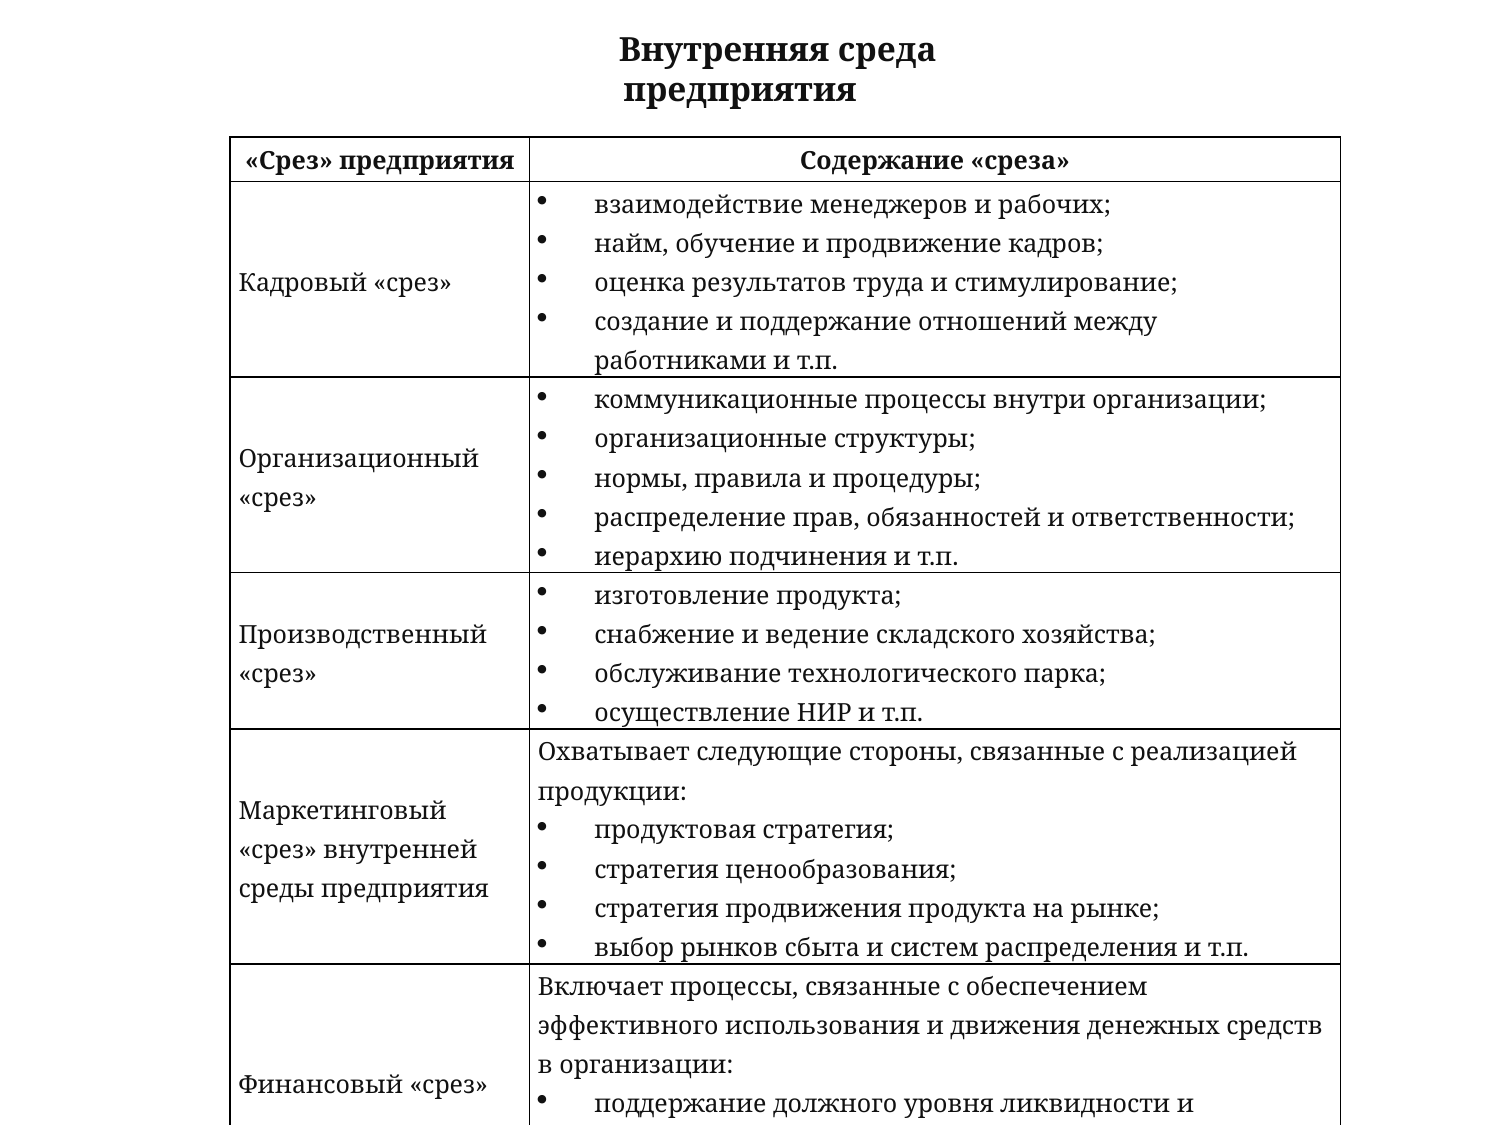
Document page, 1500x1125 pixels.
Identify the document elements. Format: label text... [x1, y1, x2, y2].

table_cell коммуникационные процессы внутри организации; организационные структуры; нормы, правила и процедуры; распределение прав, обязанностей и ответственности; иерархию подчинения и т.п. [530, 378, 1340, 572]
table_header «Срез» предприятия [231, 138, 529, 181]
table_cell Производственный «срез» [231, 573, 529, 728]
table_cell Кадровый «срез» [231, 182, 529, 376]
table_cell Маркетинговый «срез» внутренней среды предприятия [231, 730, 529, 963]
table_cell изготовление продукта; снабжение и ведение складского хозяйства; обслуживание технологического парка; осуществление НИР и т.п. [530, 573, 1340, 728]
table_header Содержание «среза» [530, 138, 1340, 181]
table_cell Охватывает следующие стороны, связанные с реализацией продукции: продуктовая стратегия; стратегия ценообразования; стратегия продвижения продукта на рынке; выбор рынков сбыта и систем распределения и т.п. [530, 730, 1340, 963]
table_cell Организационный «срез» [231, 378, 529, 572]
text_box Внутренняя среда предприятия [445, 40, 1036, 96]
table_cell взаимодействие менеджеров и рабочих; найм, обучение и продвижение кадров; оценка результатов труда и стимулирование; создание и поддержание отношений между работниками и т.п. [530, 182, 1340, 376]
table_cell Включает процессы, связанные с обеспечением эффективного использования и движения денежных средств в организации: поддержание должного уровня ликвидности и обеспечение прибыльности; создание инвестиционных возможностей и т.п. [530, 965, 1340, 1125]
table_cell Финансовый «срез» [231, 965, 529, 1125]
